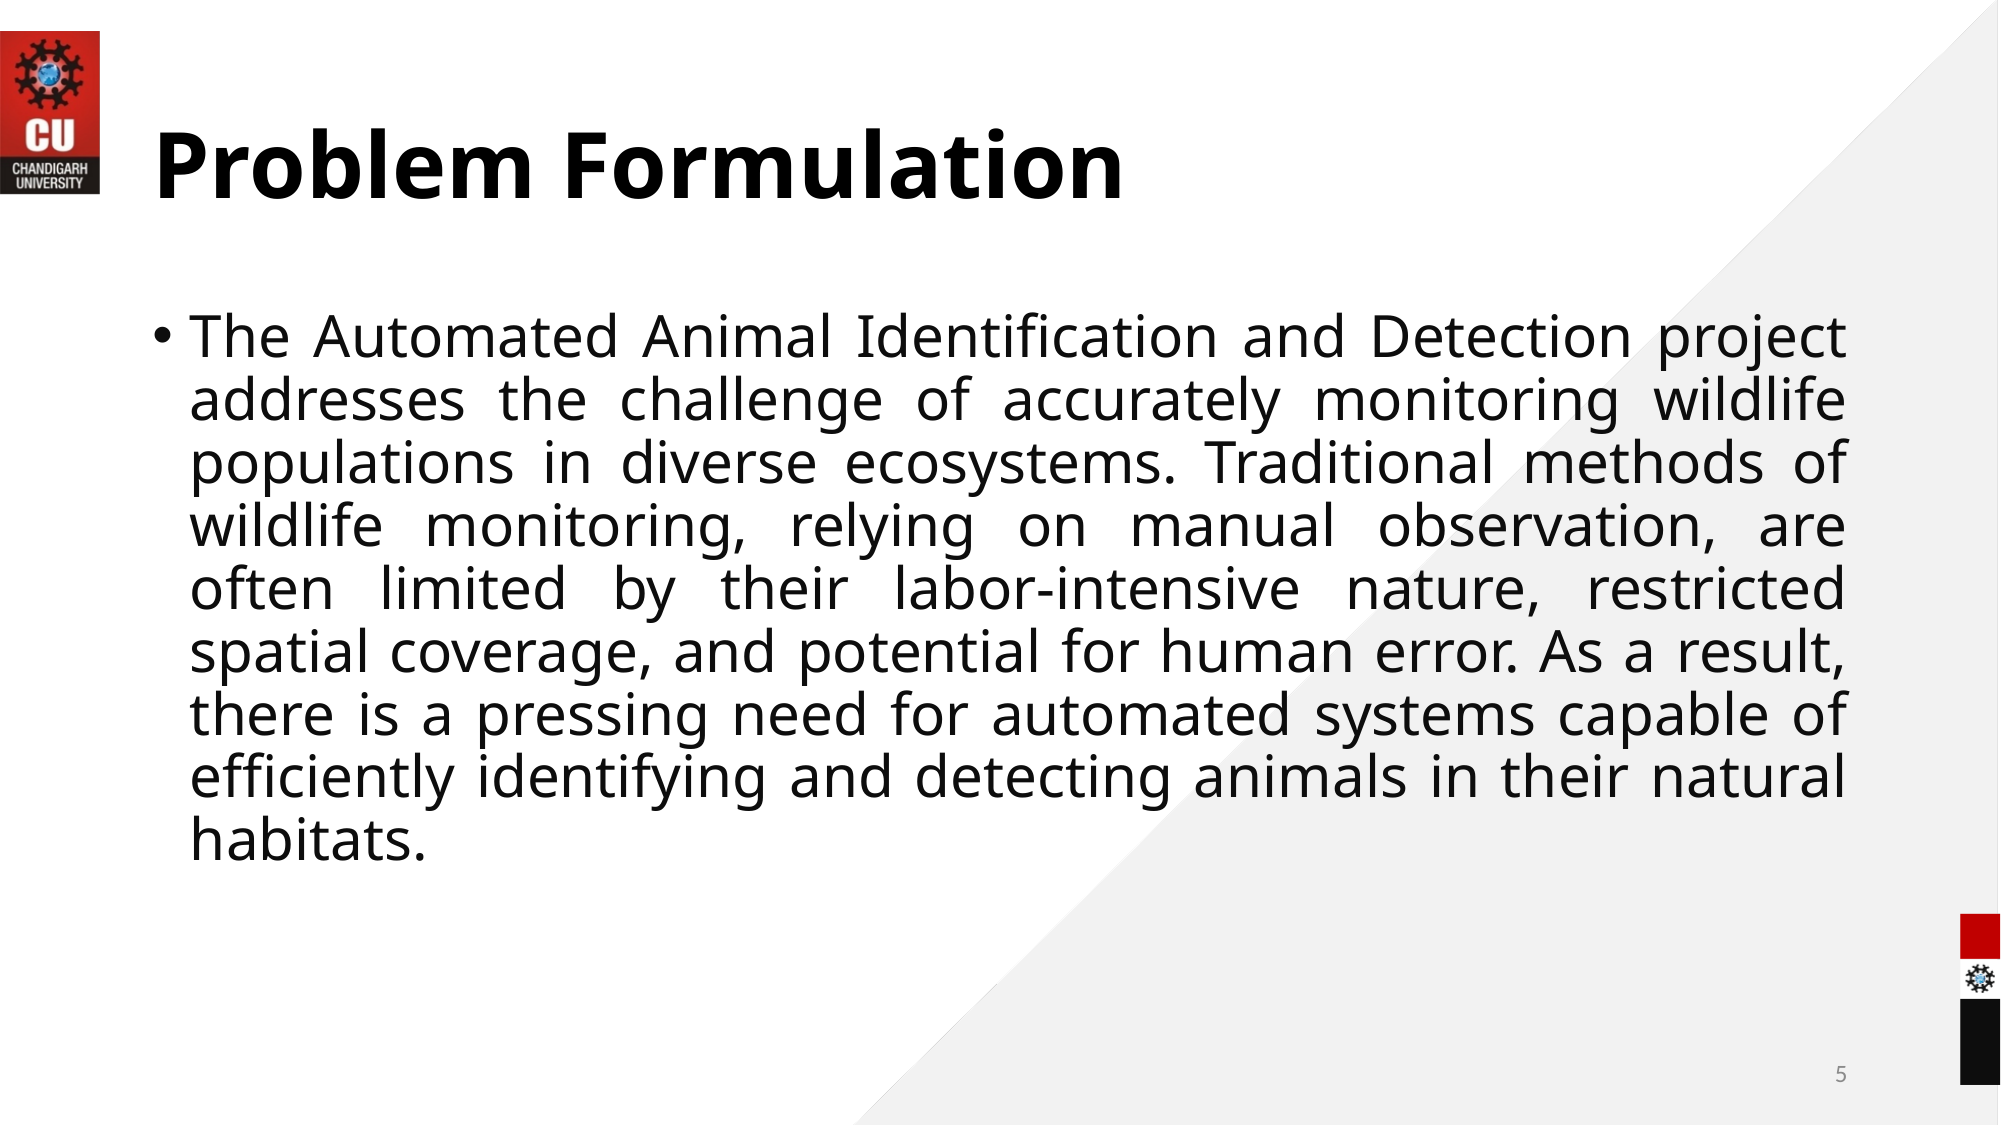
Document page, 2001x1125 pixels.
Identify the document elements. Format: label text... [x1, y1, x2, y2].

slide_number 5 [1412, 1042, 1863, 1103]
title Problem Formulation [137, 59, 1863, 278]
list The Automated Animal Identification and Detection project addresses the challenge of accurately monitoring wildlife populations in diverse ecosystems. Traditional methods of wildlife monitoring, relying on manual observation, are often limited by their labor-intensive nature, restricted spatial coverage, and potential for human error. As a result, there is a pressing need for automated systems capable of efficiently identifying and detecting animals in their natural habitats. [137, 299, 1863, 1014]
picture [0, 0, 2001, 1125]
